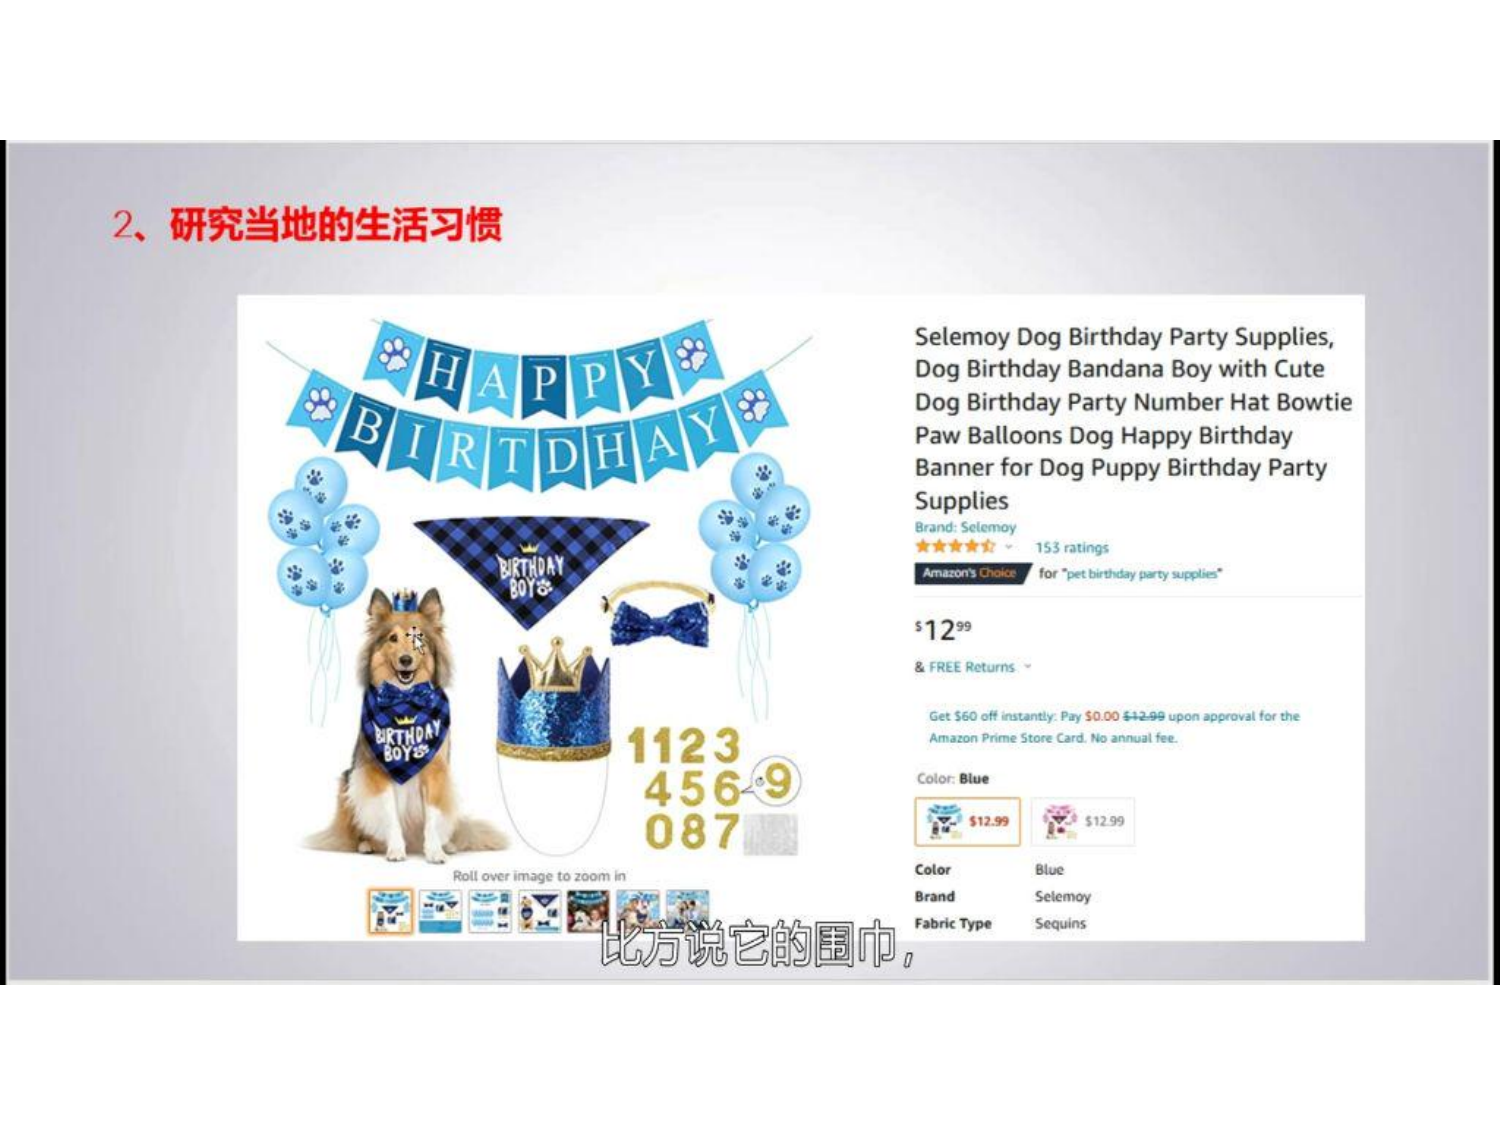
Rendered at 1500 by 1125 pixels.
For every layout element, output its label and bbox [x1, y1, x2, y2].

picture [0, 140, 1500, 985]
